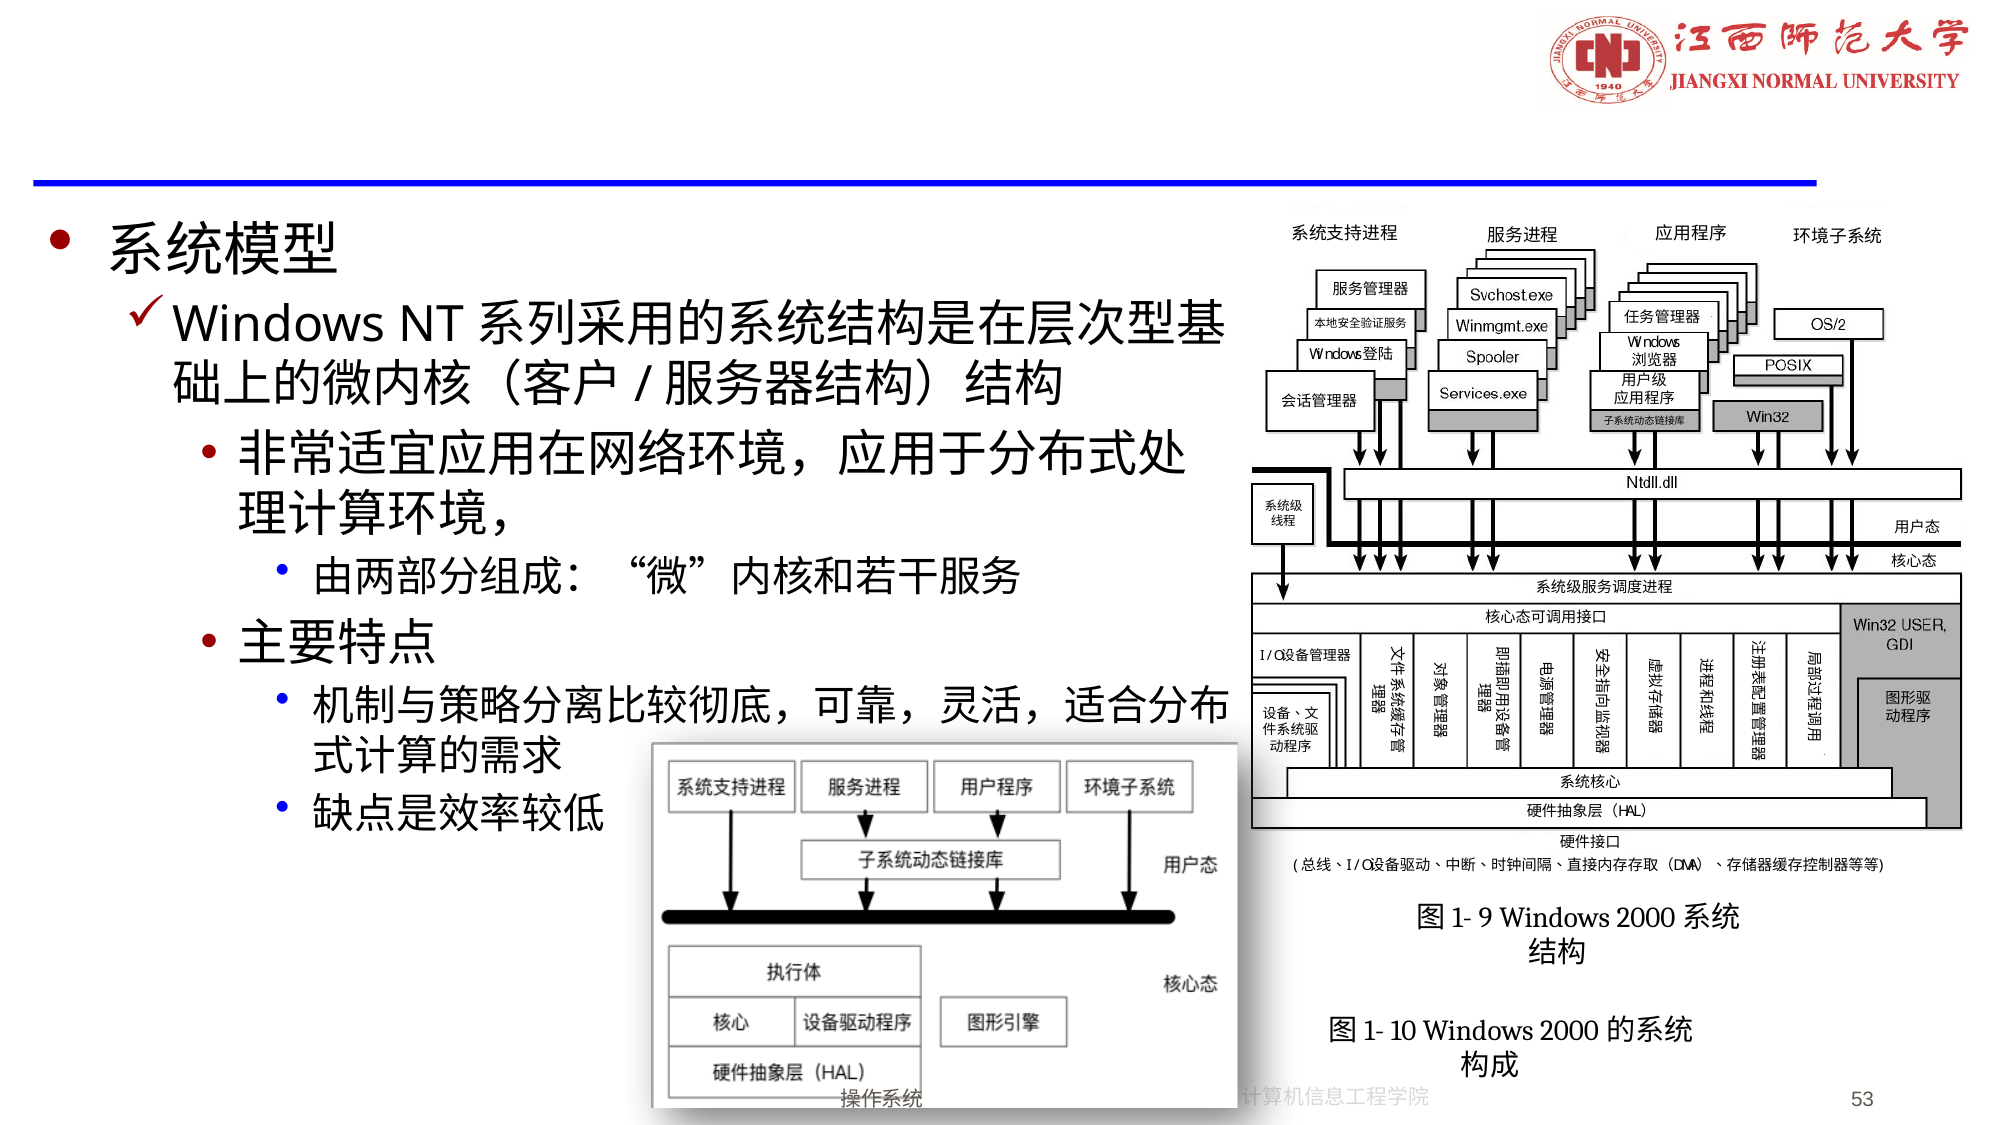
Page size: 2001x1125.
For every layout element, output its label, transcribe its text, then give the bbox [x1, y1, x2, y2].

footer 操作系统 [565, 1074, 1199, 1118]
text_box 图1- 9 Windows 2000系统结构 [1351, 904, 1765, 941]
picture [649, 741, 1238, 1108]
list 系统模型 Windows NT系列采用的系统结构是在层次型基础上的微内核（客户/服务器结构）结构 非常适宜应用在网络环境，应用于分布式处理计算环境， 由两部分组成：“微”内核和若干服务 主要特点 机制与策略分离比较彻底，可靠，灵活，适合分布式计算的需求 缺点是效率较低 [35, 204, 1244, 1069]
text_box 图1- 10 Windows 2000的系统构成 [1263, 1003, 1718, 1054]
picture [1246, 203, 1965, 896]
picture [1539, 14, 1970, 107]
slide_number 53 [1472, 1074, 1889, 1118]
